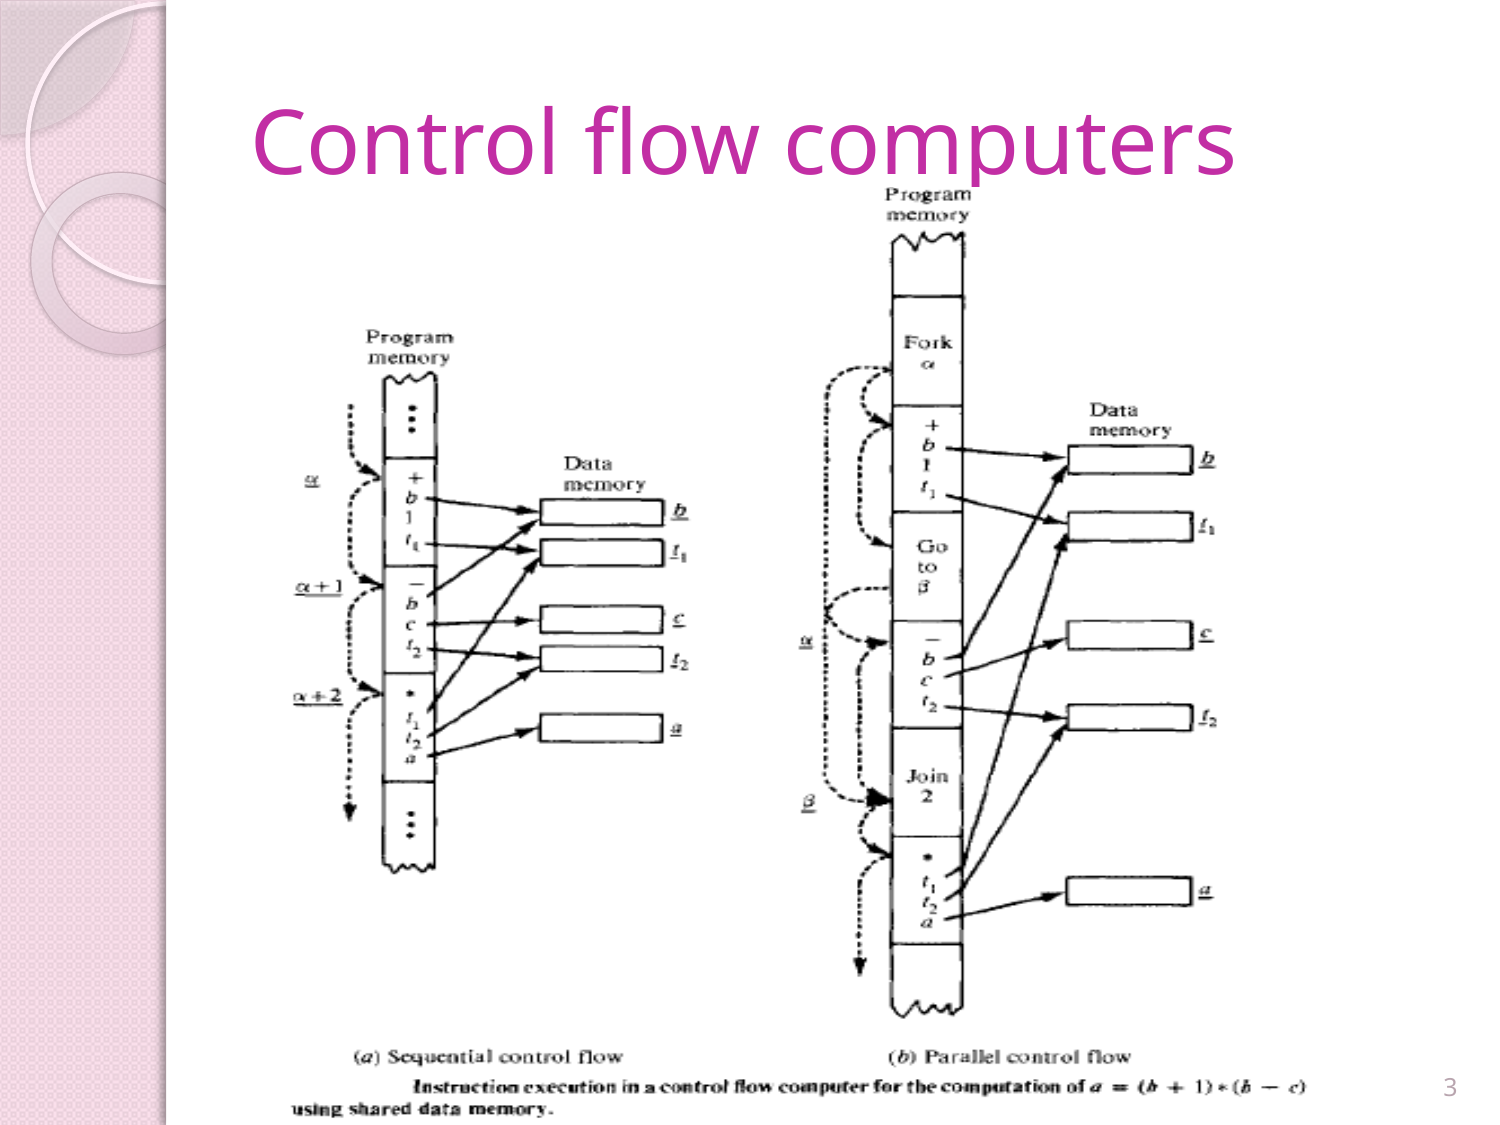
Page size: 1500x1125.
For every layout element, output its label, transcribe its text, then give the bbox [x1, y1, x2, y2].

title Control flow computers [235, 45, 1466, 233]
picture [249, 187, 1376, 1125]
slide_number 3 [1413, 1034, 1488, 1113]
